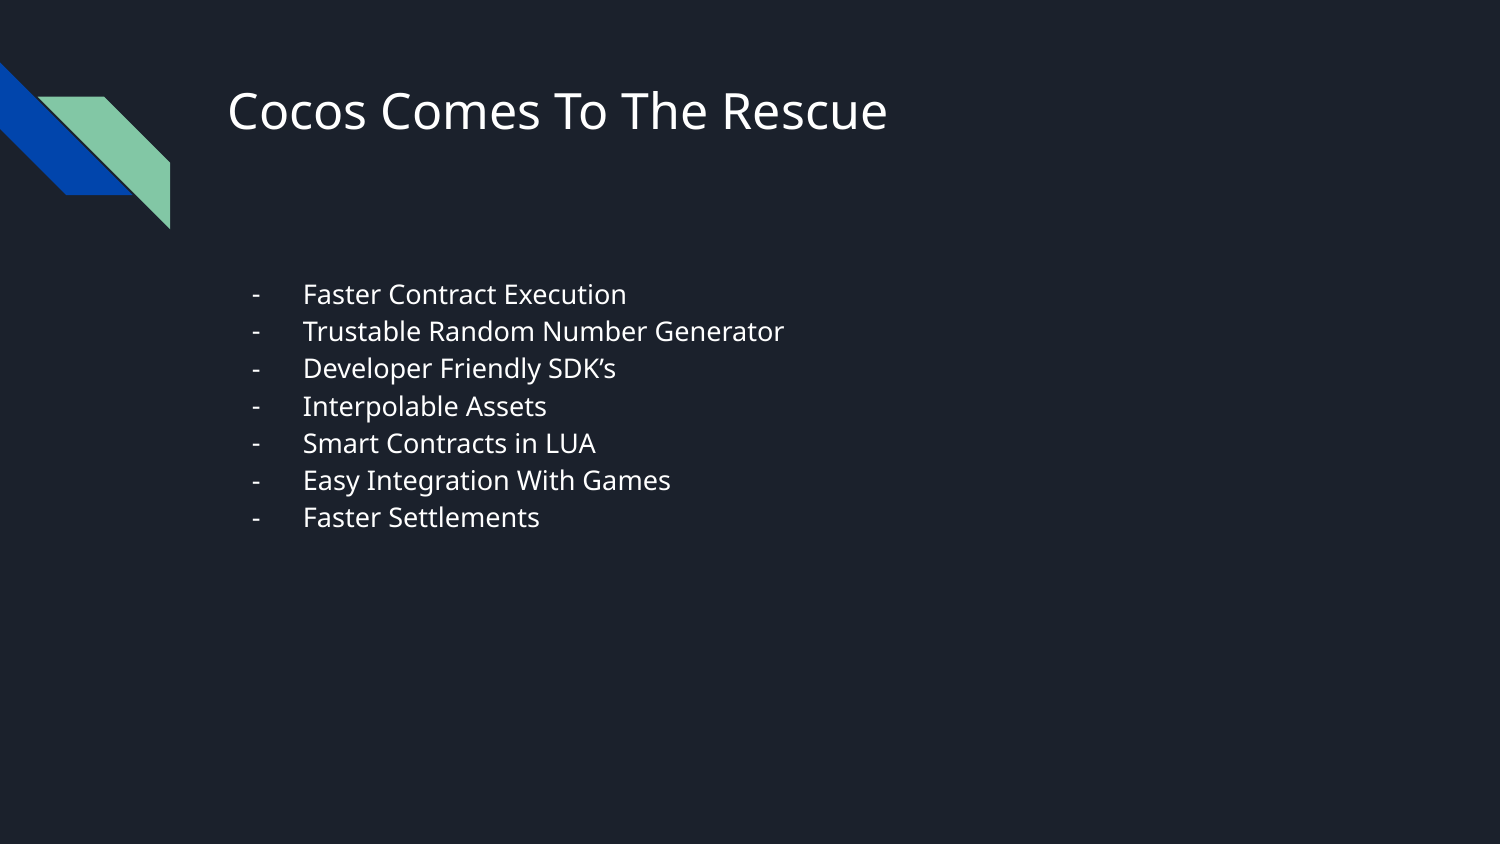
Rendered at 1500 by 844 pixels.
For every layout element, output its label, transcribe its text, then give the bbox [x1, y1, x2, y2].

list Faster Contract Execution Trustable Random Number Generator Developer Friendly SDK’s Interpolable Assets Smart Contracts in LUA Easy Integration With Games Faster Settlements [212, 257, 1368, 735]
title Cocos Comes To The Rescue [212, 64, 1368, 215]
